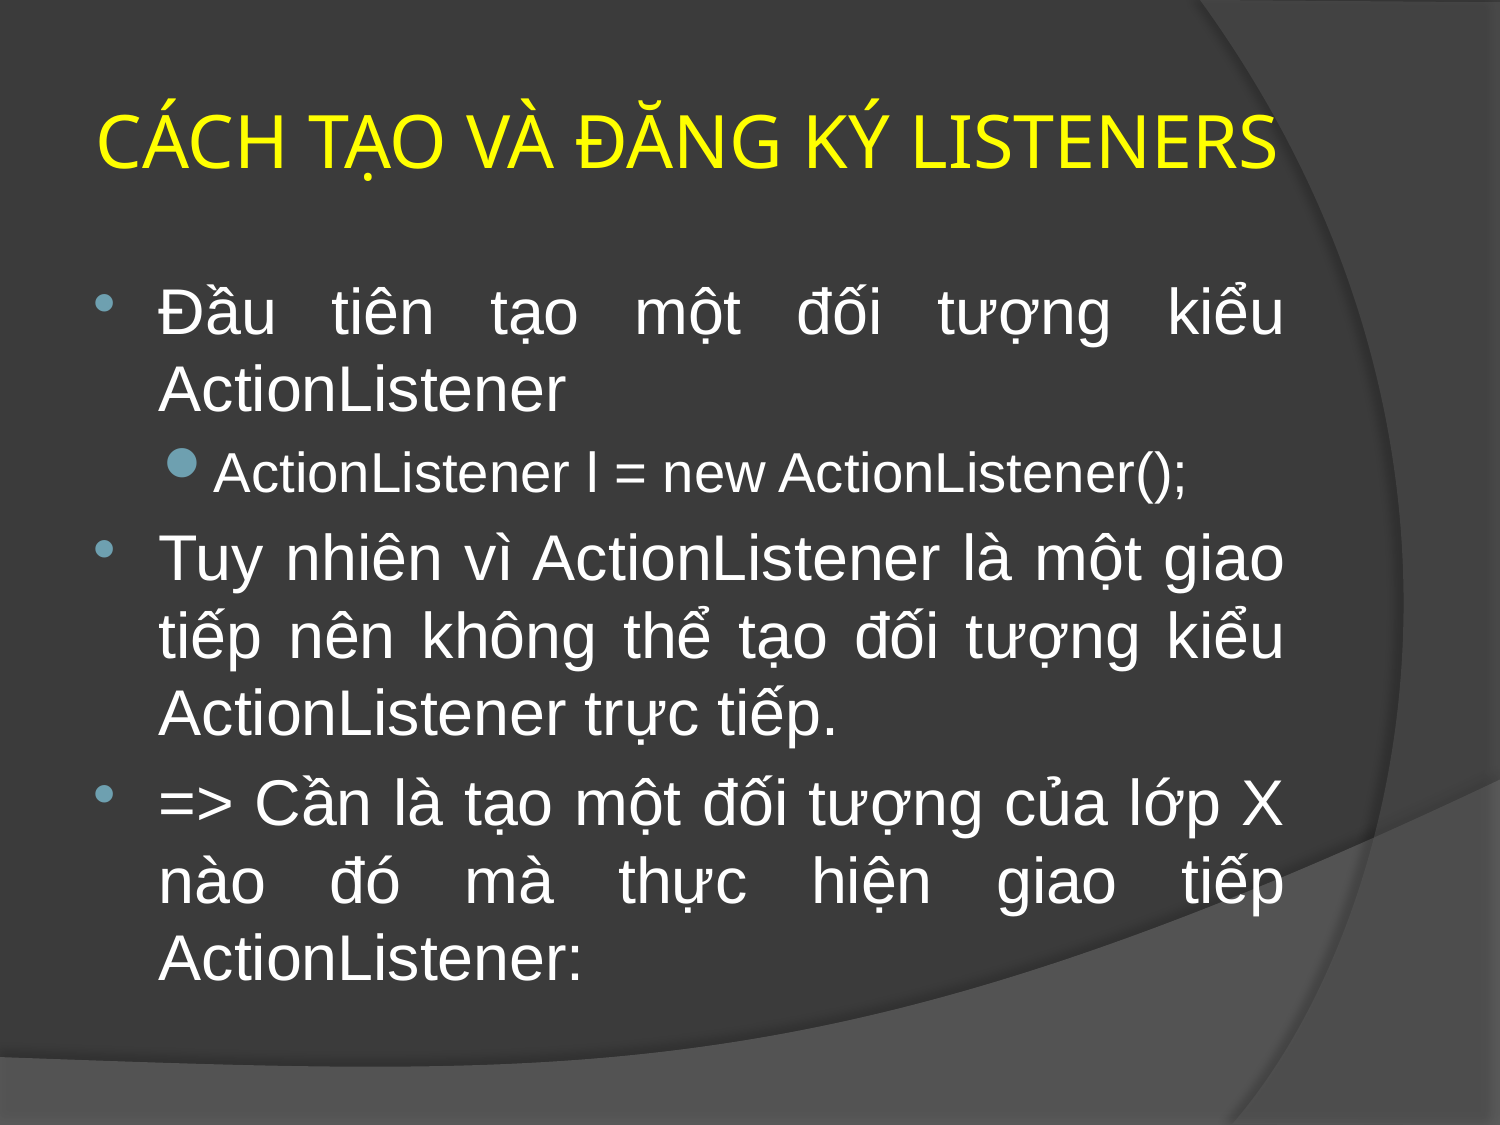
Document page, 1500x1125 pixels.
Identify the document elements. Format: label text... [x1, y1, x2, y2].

text_box CÁCH TẠO VÀ ĐĂNG KÝ LISTENERS [75, 45, 1300, 233]
list Đầu tiên tạo một đối tượng kiểu ActionListener ActionListener l = new ActionListener(); Tuy nhiên vì ActionListener là một giao tiếp nên không thể tạo đối tượng kiểu ActionListener trực tiếp. => Cần là tạo một đối tượng của lớp X nào đó mà thực hiện giao tiếp ActionListener: [75, 262, 1300, 1005]
